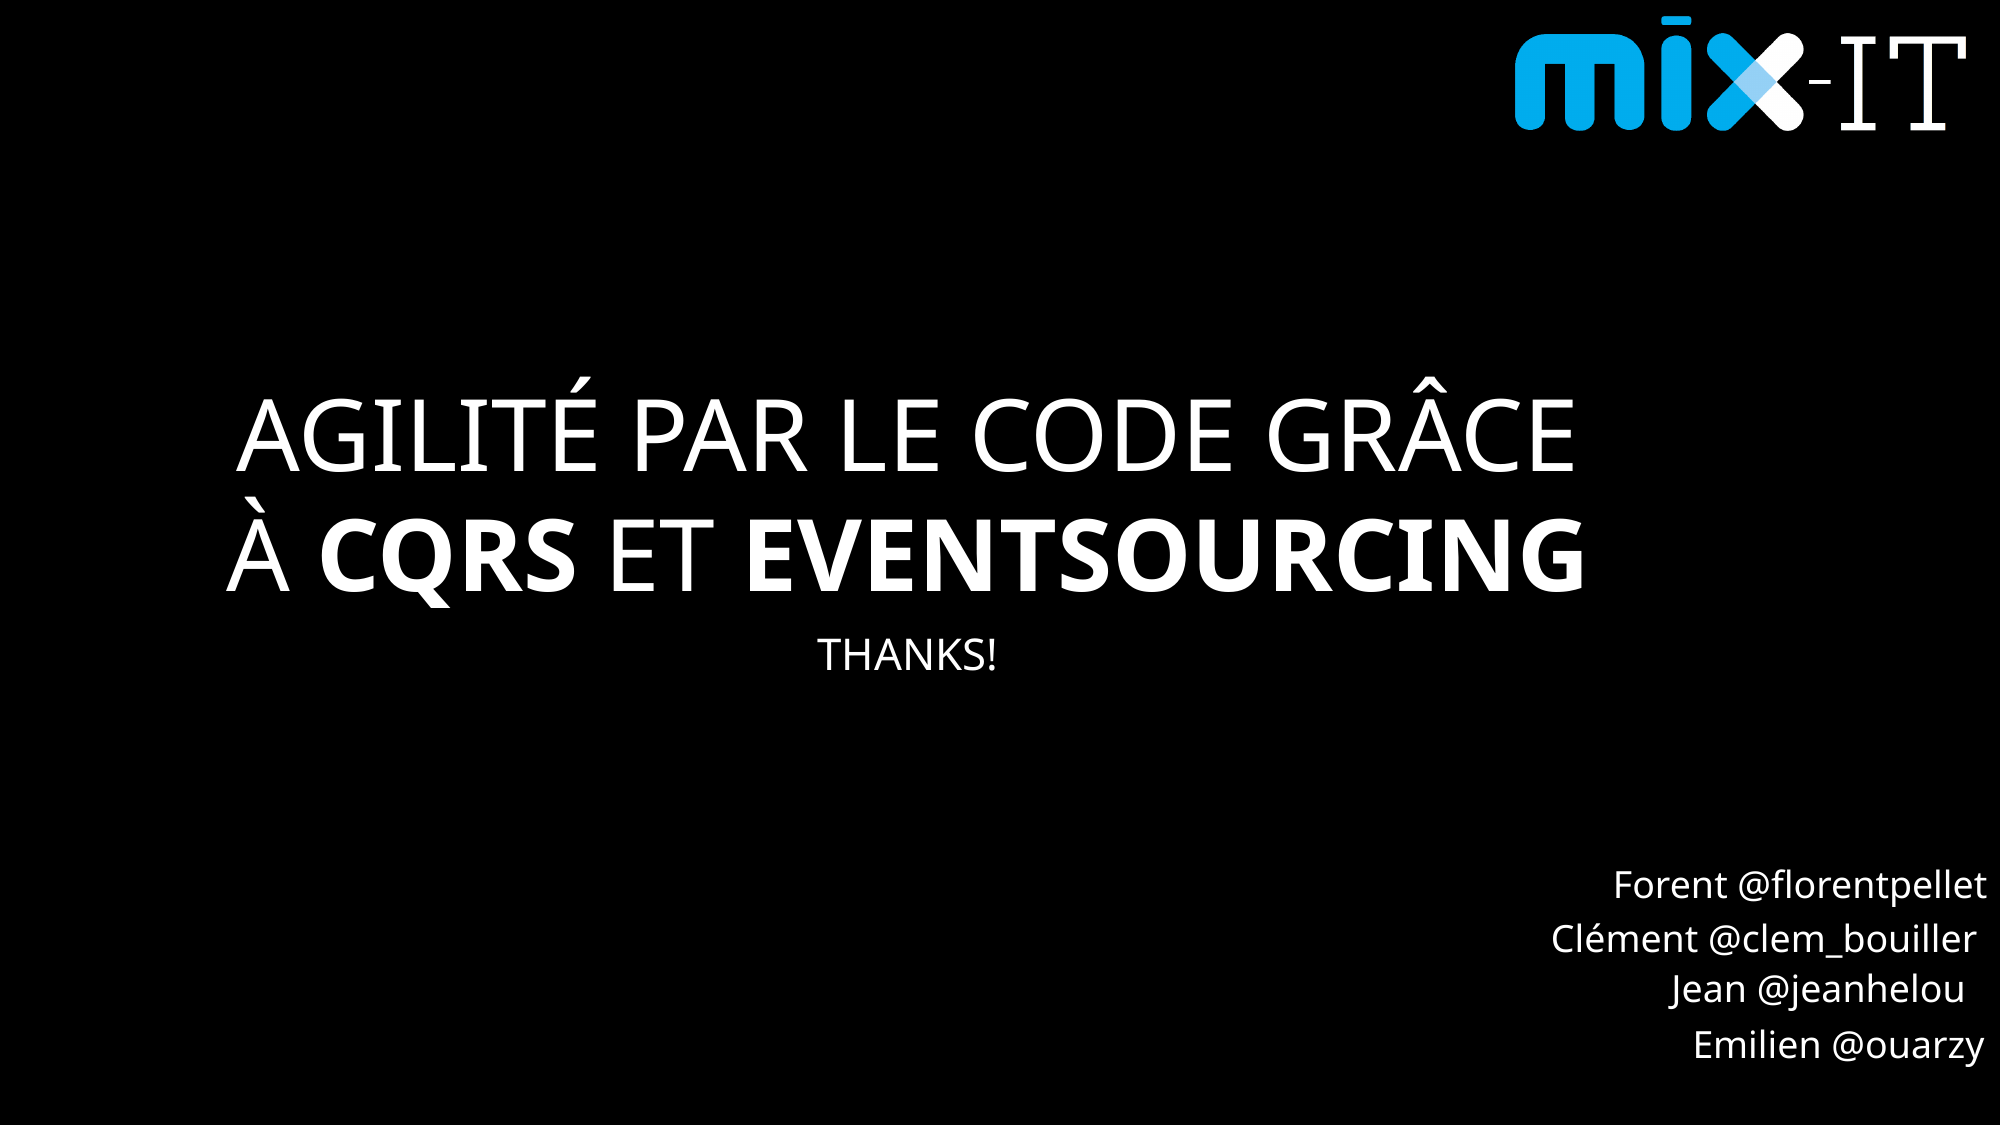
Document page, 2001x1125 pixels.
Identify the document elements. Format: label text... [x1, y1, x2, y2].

title Agilité par le code grâce à CQRS et EventSourcing [196, 94, 1620, 619]
subtitle THANKS! [196, 619, 1620, 932]
text_box Jean @jeanhelou [1656, 957, 2000, 1017]
text_box Forent @florentpellet [1598, 853, 2000, 907]
text_box Clément @clem_bouiller [1536, 907, 2000, 967]
text_box Emilien @ouarzy [1677, 1013, 2000, 1074]
picture [1514, 16, 1966, 132]
picture [1514, 65, 1574, 132]
